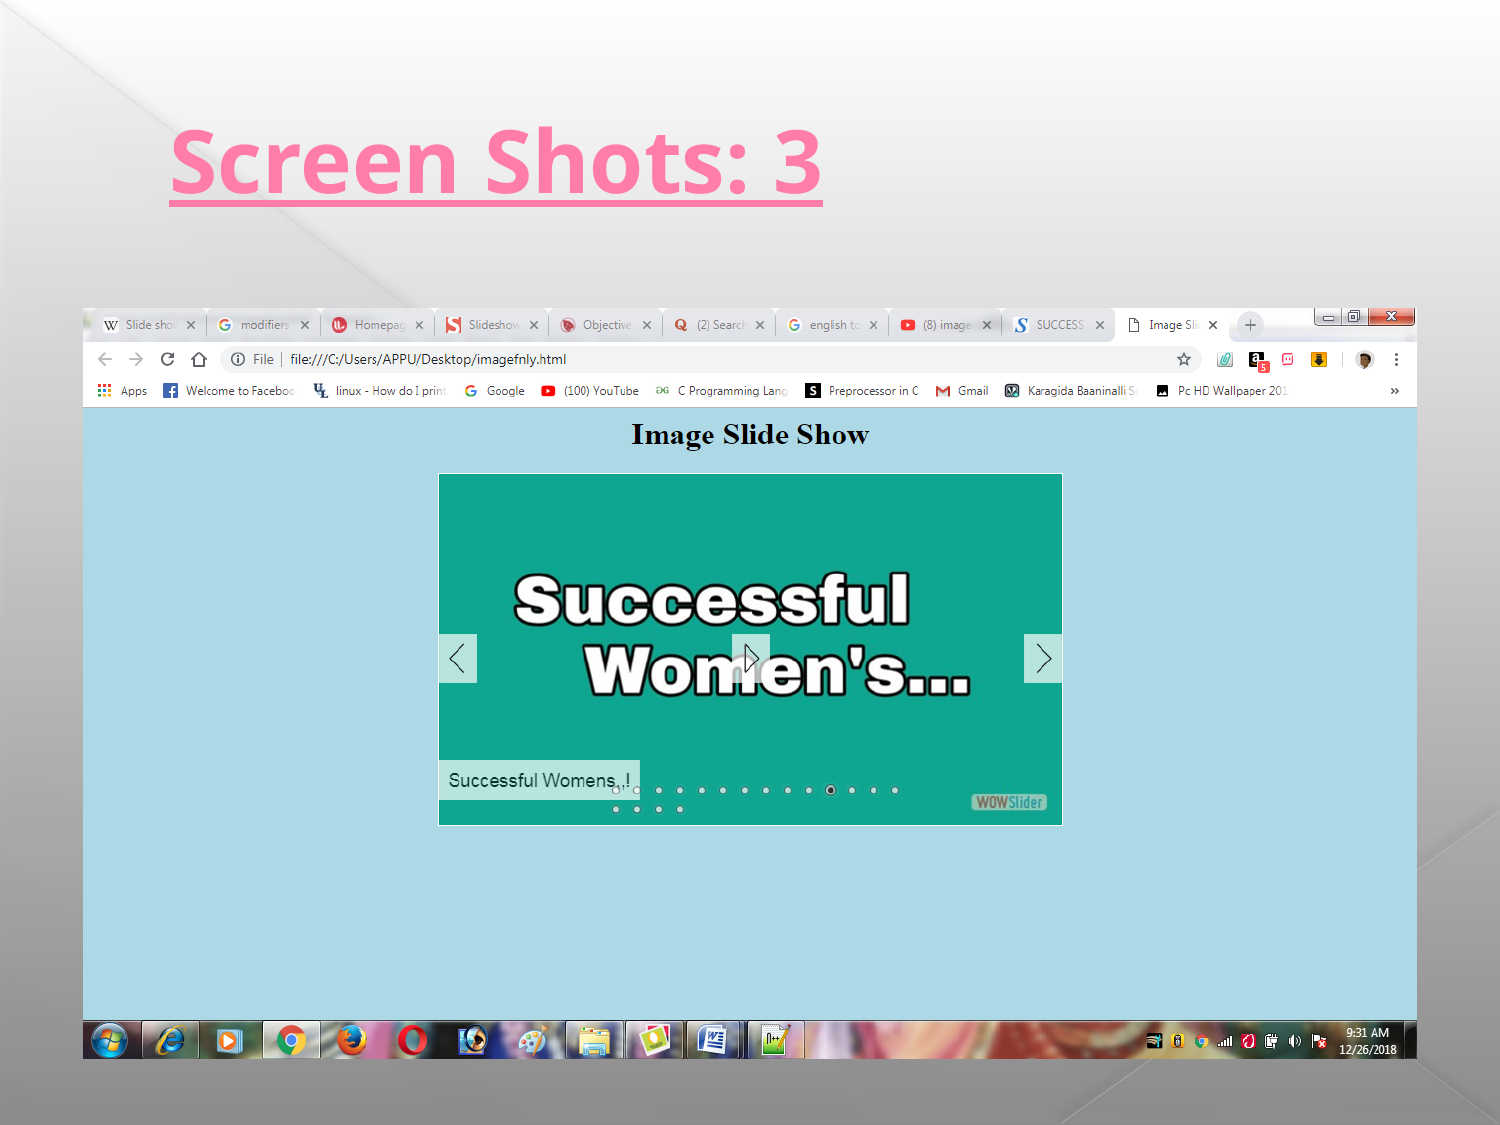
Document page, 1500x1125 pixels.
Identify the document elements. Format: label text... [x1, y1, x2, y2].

title Screen Shots: 3 [75, 43, 1425, 274]
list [82, 308, 1418, 1060]
